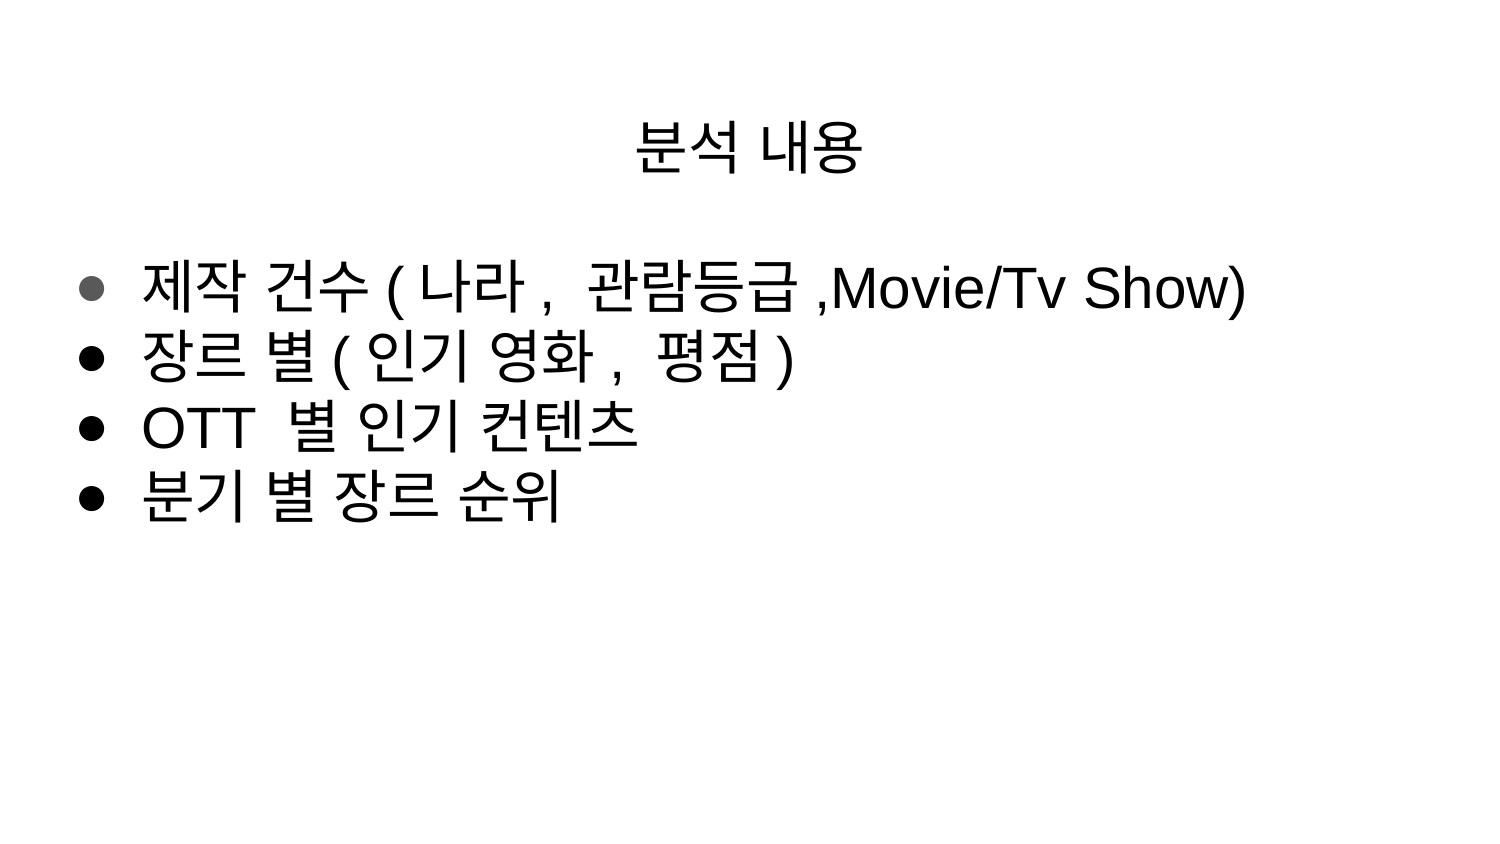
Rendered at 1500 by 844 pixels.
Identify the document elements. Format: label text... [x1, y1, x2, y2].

subtitle 분석 내용 제작 건수(나라, 관람등급,Movie/Tv Show) 장르 별(인기 영화, 평점) OTT 별 인기 컨텐츠 분기 별 장르 순위 [51, 95, 1449, 669]
